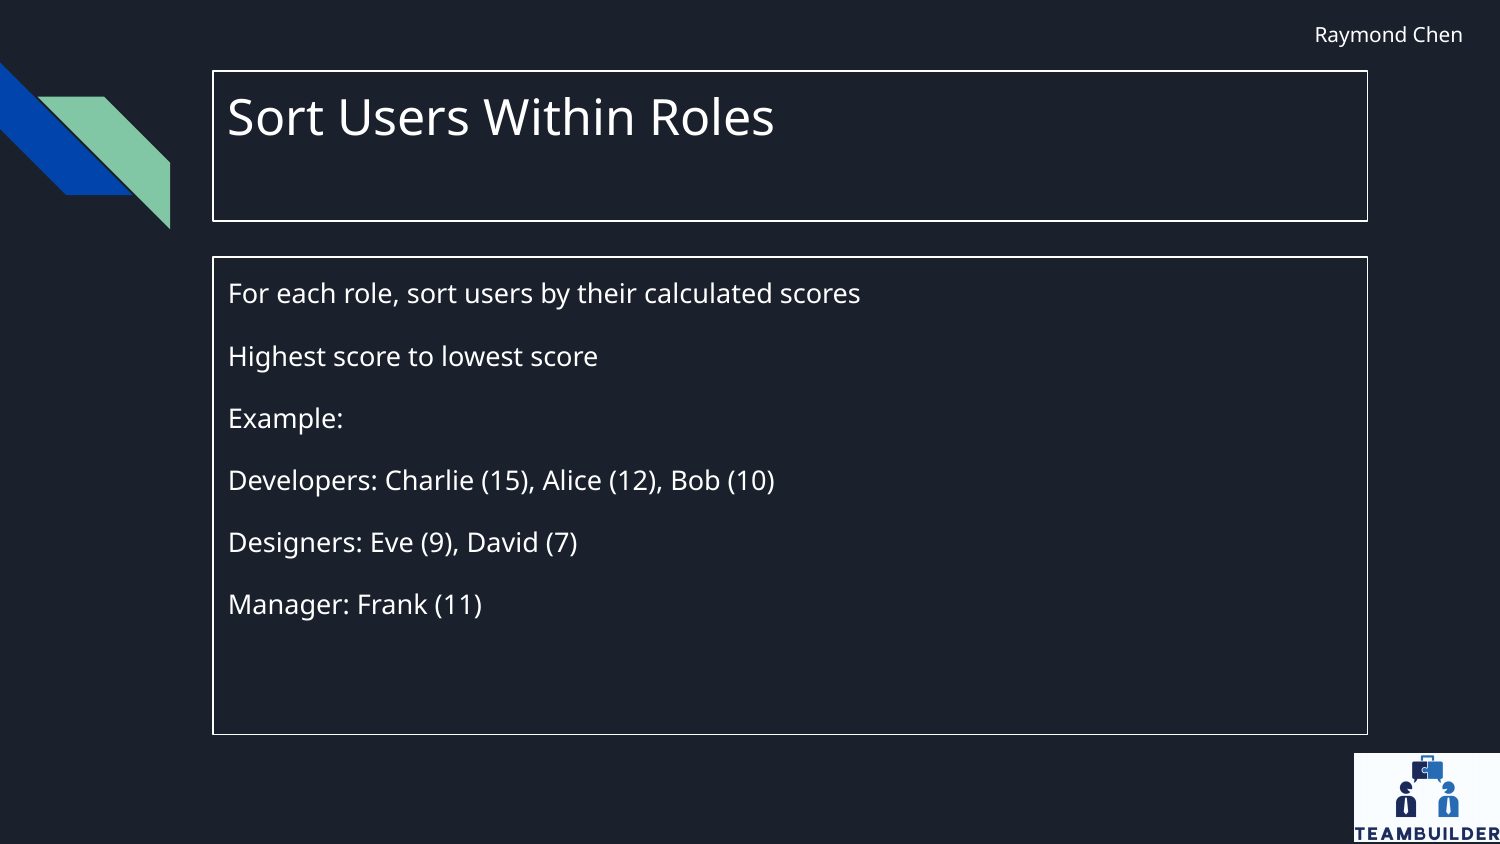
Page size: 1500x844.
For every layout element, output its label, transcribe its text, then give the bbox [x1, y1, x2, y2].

picture [1354, 753, 1500, 842]
title Sort Users Within Roles [212, 70, 1368, 222]
list For each role, sort users by their calculated scores Highest score to lowest score Example: Developers: Charlie (15), Alice (12), Bob (10) Designers: Eve (9), David (7) Manager: Frank (11) [212, 256, 1368, 735]
text_box Raymond Chen [1299, 6, 1492, 57]
